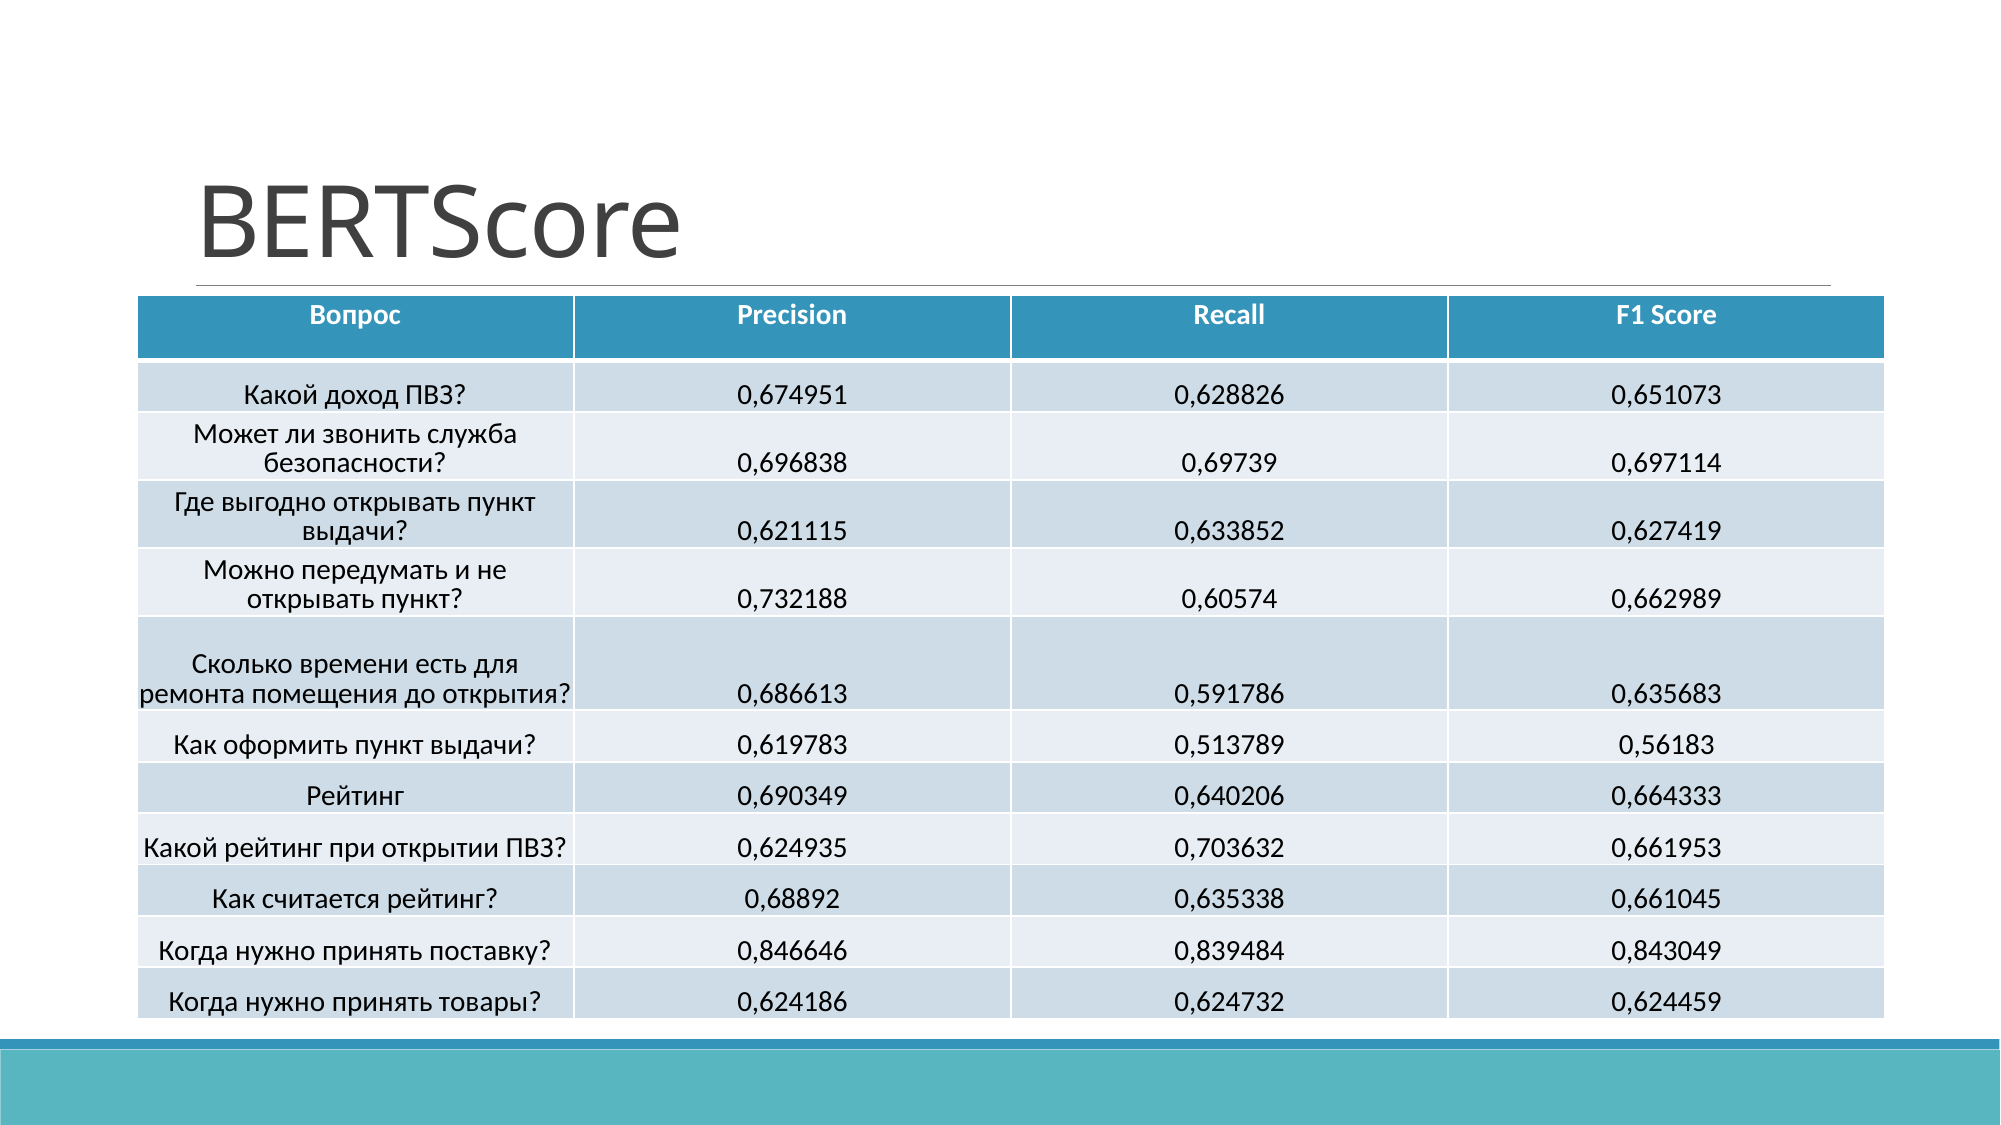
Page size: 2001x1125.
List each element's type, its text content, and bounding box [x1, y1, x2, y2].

table_cell 0,624459 [1449, 968, 1884, 1018]
table_cell 0,624732 [1012, 968, 1447, 1018]
table_cell 0,591786 [1012, 617, 1447, 709]
table_cell 0,635683 [1449, 617, 1884, 709]
table_cell 0,513789 [1012, 711, 1447, 761]
table_cell 0,662989 [1449, 549, 1884, 615]
table_cell 0,846646 [575, 917, 1010, 966]
table_cell 0,627419 [1449, 481, 1884, 547]
table_cell 0,843049 [1449, 917, 1884, 966]
table_header Precision [575, 296, 1010, 358]
table_cell 0,68892 [575, 865, 1010, 915]
table_cell 0,674951 [575, 363, 1010, 411]
table_cell 0,60574 [1012, 549, 1447, 615]
table_cell 0,661045 [1449, 865, 1884, 915]
table_cell 0,633852 [1012, 481, 1447, 547]
table_cell 0,690349 [575, 763, 1010, 812]
table_cell 0,69739 [1012, 413, 1447, 479]
table_cell Можно передумать и не открывать пункт? [138, 549, 573, 615]
table_cell 0,661953 [1449, 814, 1884, 864]
table_cell Когда нужно принять поставку? [138, 917, 573, 966]
table_cell Рейтинг [138, 763, 573, 812]
table_cell 0,635338 [1012, 865, 1447, 915]
table_header Recall [1012, 296, 1447, 358]
table_cell Где выгодно открывать пункт выдачи? [138, 481, 573, 547]
table_cell 0,697114 [1449, 413, 1884, 479]
table_cell 0,839484 [1012, 917, 1447, 966]
table_cell Как считается рейтинг? [138, 865, 573, 915]
table_cell Когда нужно принять товары? [138, 968, 573, 1018]
table_cell 0,732188 [575, 549, 1010, 615]
table_cell 0,56183 [1449, 711, 1884, 761]
table_cell Какой доход ПВЗ? [138, 363, 573, 411]
table_header Вопрос [138, 296, 573, 358]
title BERTScore [180, 47, 1830, 285]
table_cell Как оформить пункт выдачи? [138, 711, 573, 761]
table_cell 0,624935 [575, 814, 1010, 864]
table_cell Сколько времени есть для ремонта помещения до открытия? [138, 617, 573, 709]
table_cell 0,696838 [575, 413, 1010, 479]
table_cell 0,624186 [575, 968, 1010, 1018]
table_cell 0,619783 [575, 711, 1010, 761]
table_cell 0,628826 [1012, 363, 1447, 411]
table_cell Какой рейтинг при открытии ПВЗ? [138, 814, 573, 864]
table_cell 0,640206 [1012, 763, 1447, 812]
table_cell Может ли звонить служба безопасности? [138, 413, 573, 479]
table_cell 0,664333 [1449, 763, 1884, 812]
table_cell 0,686613 [575, 617, 1010, 709]
table_header F1 Score [1449, 296, 1884, 358]
table_cell 0,651073 [1449, 363, 1884, 411]
table_cell 0,703632 [1012, 814, 1447, 864]
table_cell 0,621115 [575, 481, 1010, 547]
